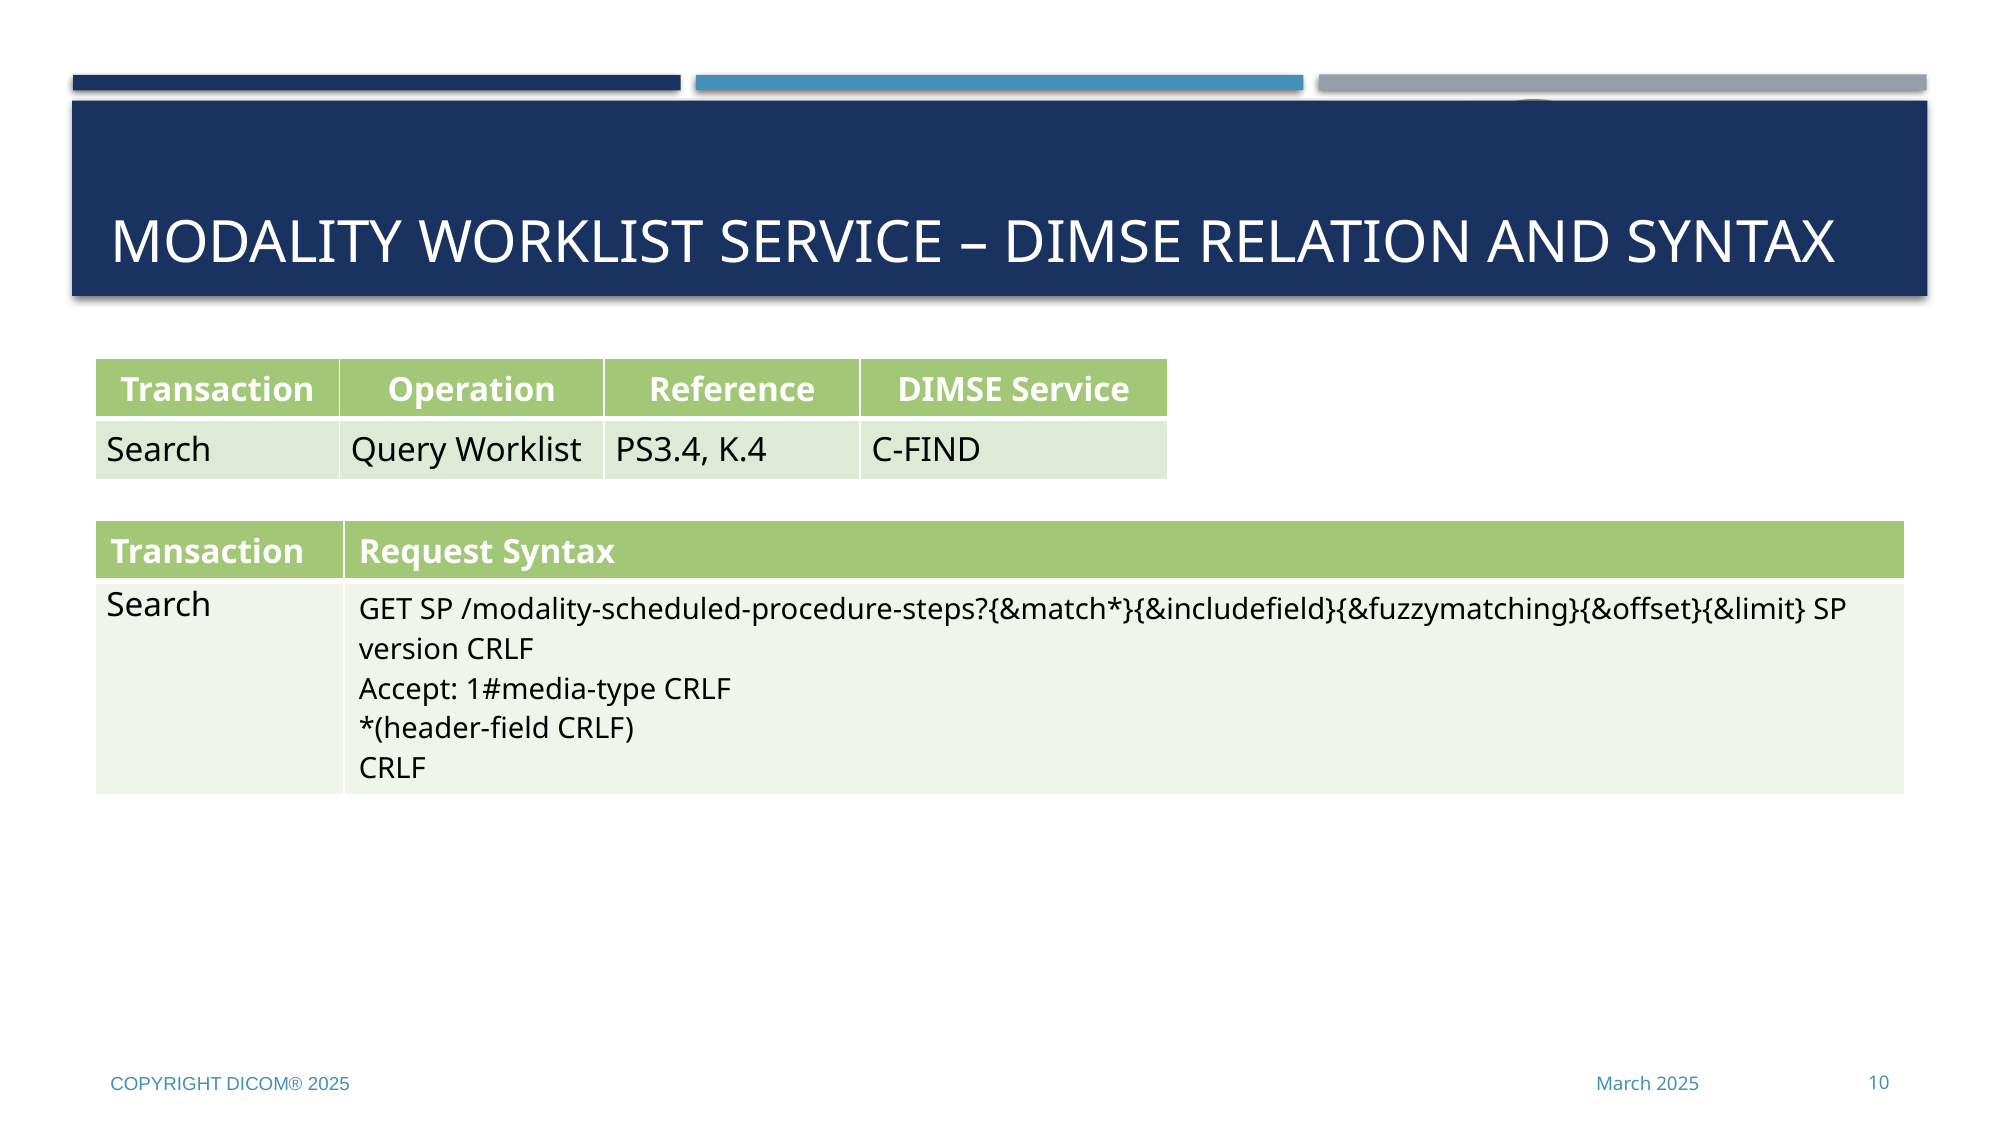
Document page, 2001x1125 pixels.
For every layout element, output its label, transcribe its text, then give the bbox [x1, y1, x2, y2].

table_header Transaction [96, 359, 339, 416]
table_cell Search [96, 421, 339, 479]
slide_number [1247, 1053, 1715, 1114]
table_header DIMSE Service [861, 359, 1167, 416]
slide_number 10 [1732, 1053, 1905, 1114]
table_header Operation [340, 359, 603, 416]
table_header Reference [605, 359, 859, 416]
footer Copyright DICOM® 2025 [95, 1052, 1230, 1113]
title Modality Worklist Service – DIMSE Relation and SYNTAX [95, 115, 1905, 282]
table_header Request Syntax [345, 521, 1904, 578]
table_cell GET SP /modality-scheduled-procedure-steps?{&match*}{&includefield}{&fuzzymatching}{&offset}{&limit} SP version CRLF Accept: 1#media-type CRLF *(header-field CRLF) CRLF [345, 584, 1904, 794]
table_header Transaction [96, 521, 343, 578]
table_cell PS3.4, K.4 [605, 421, 859, 479]
table_cell Search [96, 584, 343, 794]
table_cell Query Worklist [340, 421, 603, 479]
table_cell C-FIND [861, 421, 1167, 479]
